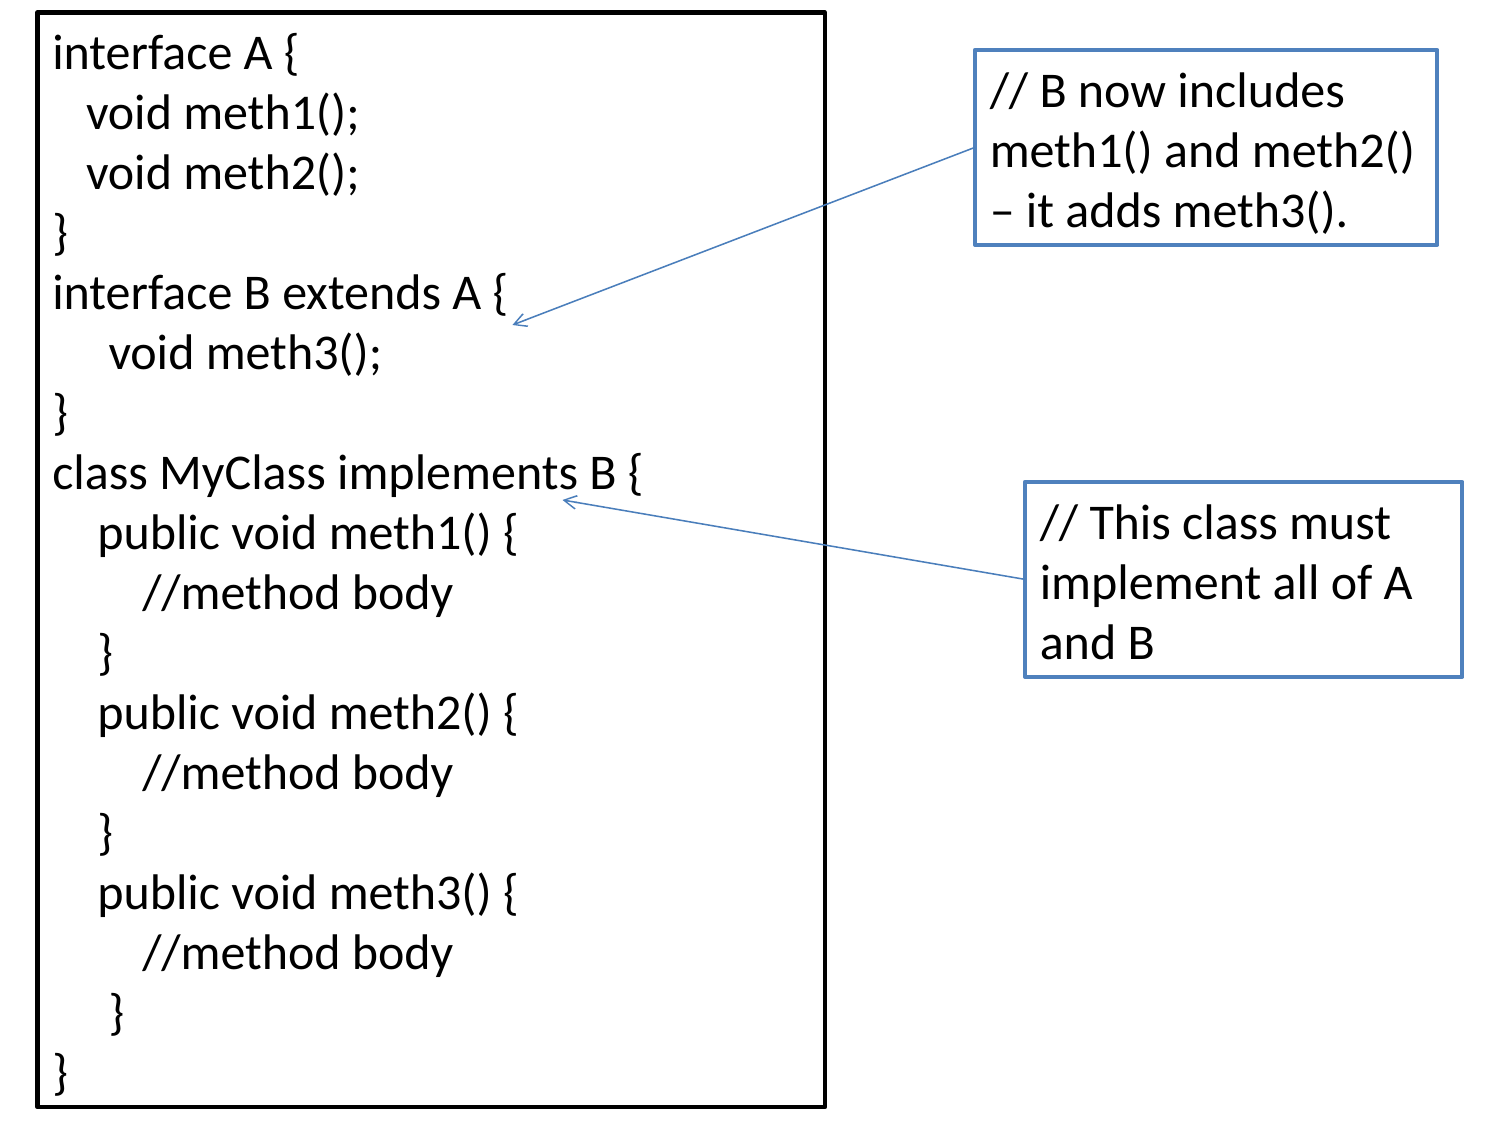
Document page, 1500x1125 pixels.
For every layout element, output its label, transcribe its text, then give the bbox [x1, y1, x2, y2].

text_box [562, 499, 1026, 581]
text_box // B now includes meth1() and meth2() – it adds meth3(). [973, 48, 1439, 247]
text_box // This class must implement all of A and B [1023, 480, 1464, 679]
text_box interface A { void meth1(); void meth2(); } interface B extends A { void meth3(); } class MyClass implements B { public void meth1() { //method body } public void meth2() { //method body } public void meth3() { //method body } } [35, 10, 827, 1109]
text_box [512, 148, 976, 326]
